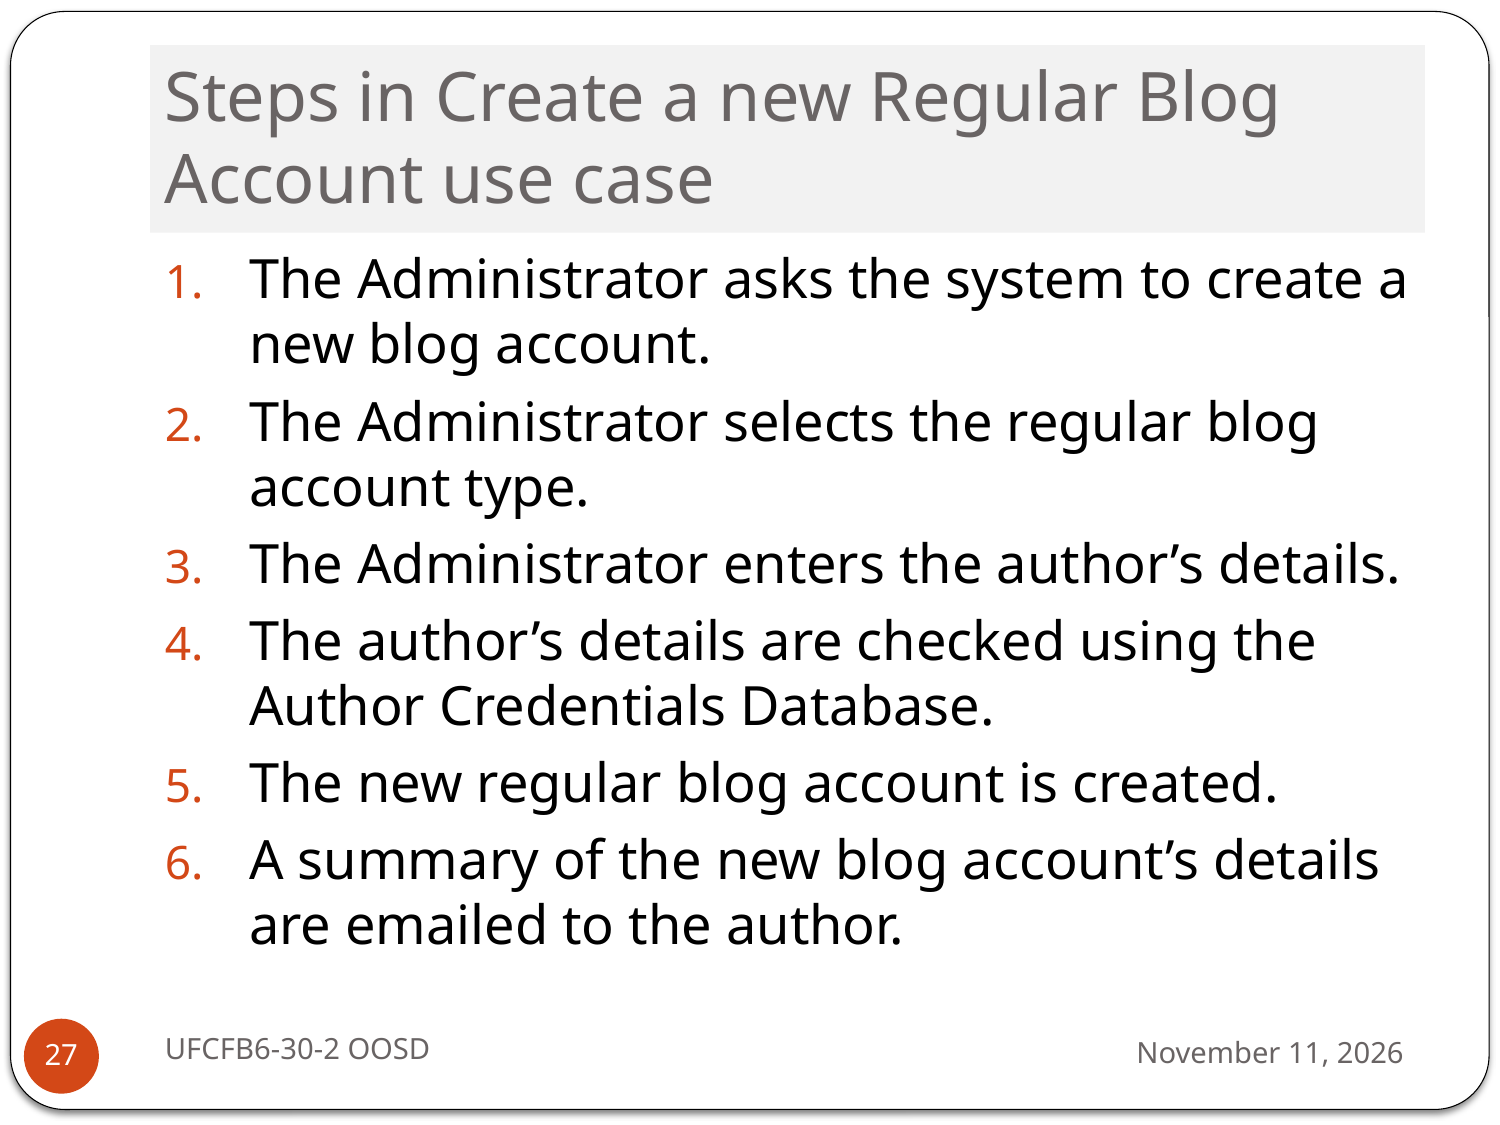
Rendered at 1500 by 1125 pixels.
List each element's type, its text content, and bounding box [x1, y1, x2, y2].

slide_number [1012, 1015, 1419, 1094]
footer UFCFB6-30-2 OOSD [150, 1012, 800, 1088]
list The Administrator asks the system to create a new blog account. The Administrator selects the regular blog account type. The Administrator enters the author’s details. The author’s details are checked using the Author Credentials Database. The new regular blog account is created. A summary of the new blog account’s details are emailed to the author. [150, 237, 1425, 988]
title Steps in Create a new Regular Blog Account use case [150, 45, 1425, 233]
slide_number 27 [23, 1018, 99, 1094]
